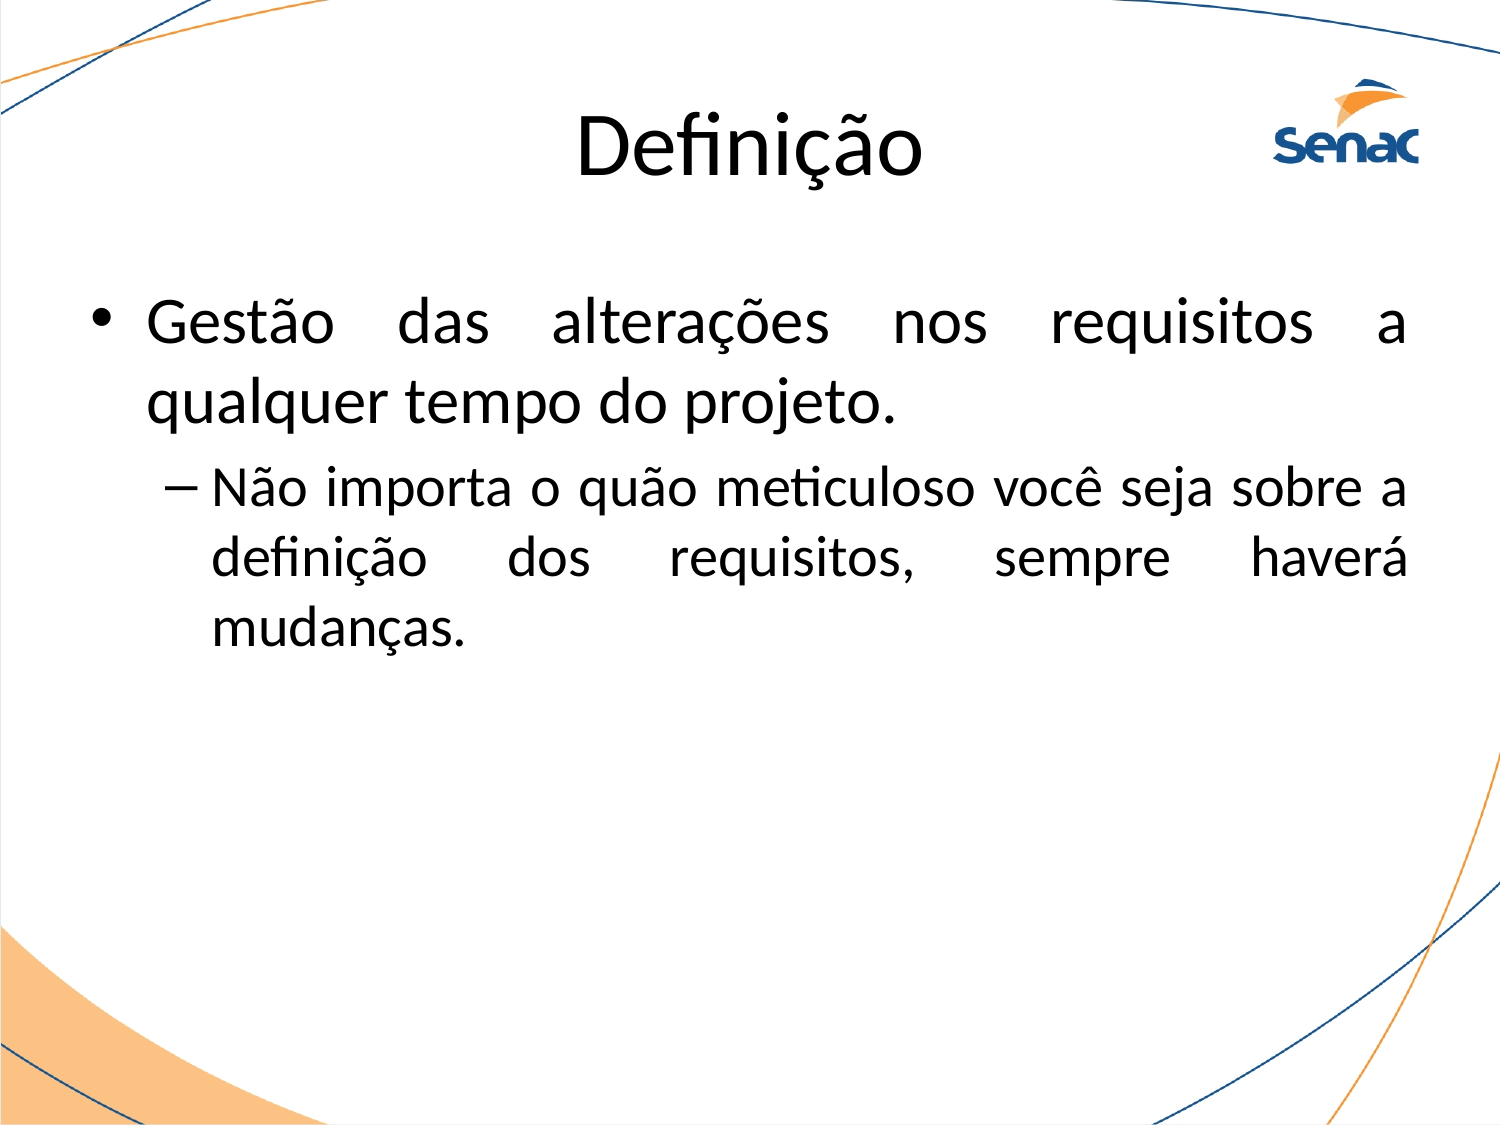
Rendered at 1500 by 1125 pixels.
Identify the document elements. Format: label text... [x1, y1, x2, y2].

picture [0, 0, 1500, 1125]
title Definição [74, 44, 1426, 233]
list Gestão das alterações nos requisitos a qualquer tempo do projeto. Não importa o quão meticuloso você seja sobre a definição dos requisitos, sempre haverá mudanças. [74, 268, 1426, 1012]
